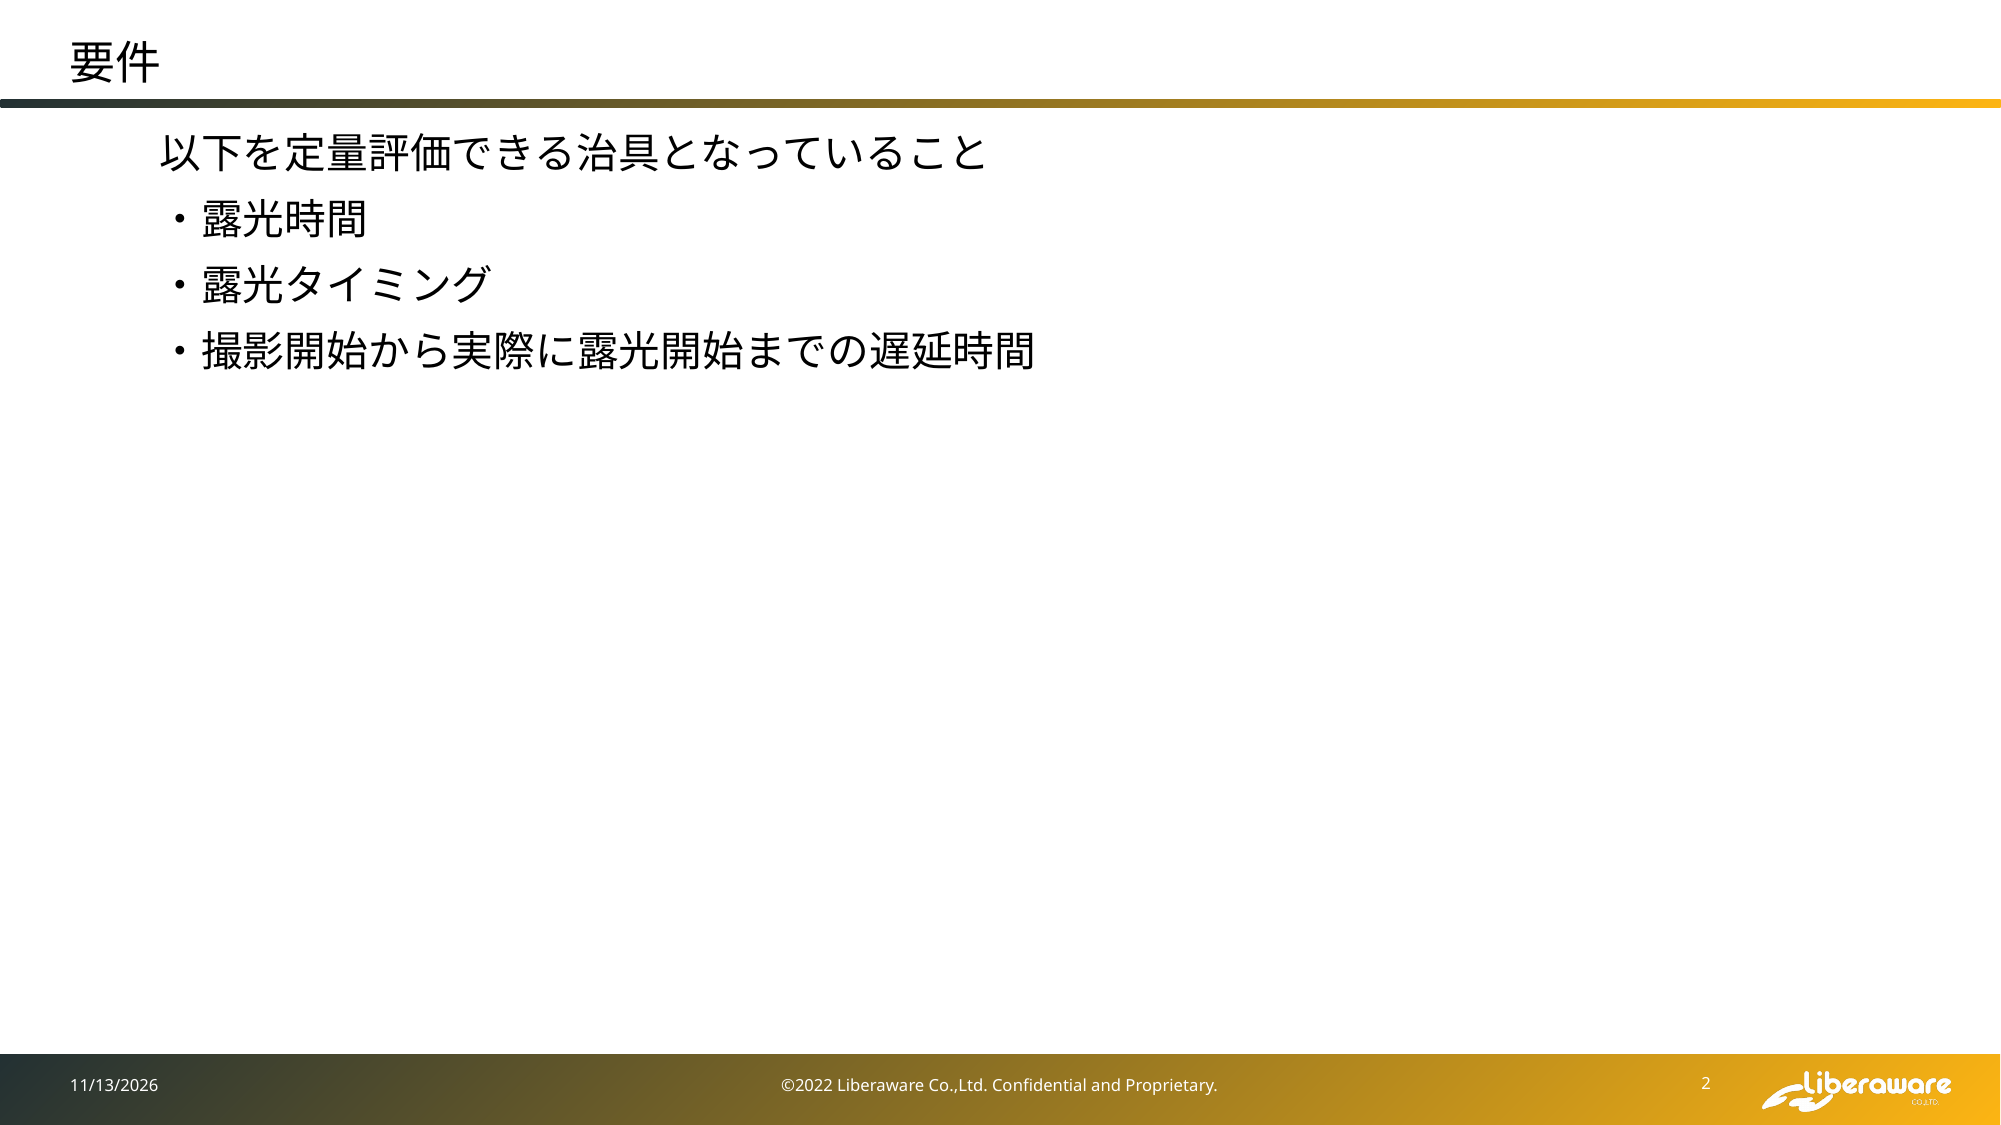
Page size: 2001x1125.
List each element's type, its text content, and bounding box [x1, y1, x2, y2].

picture [1762, 1071, 1951, 1112]
slide_number 2 [1633, 1067, 1726, 1102]
title 要件 [55, 30, 1945, 99]
footer ©2022 Liberaware Co.,Ltd. Confidential and Proprietary. [645, 1070, 1355, 1103]
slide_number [55, 1070, 410, 1103]
list 以下を定量評価できる治具となっていること ・露光時間 ・露光タイミング ・撮影開始から実際に露光開始までの遅延時間 [144, 125, 1857, 1018]
